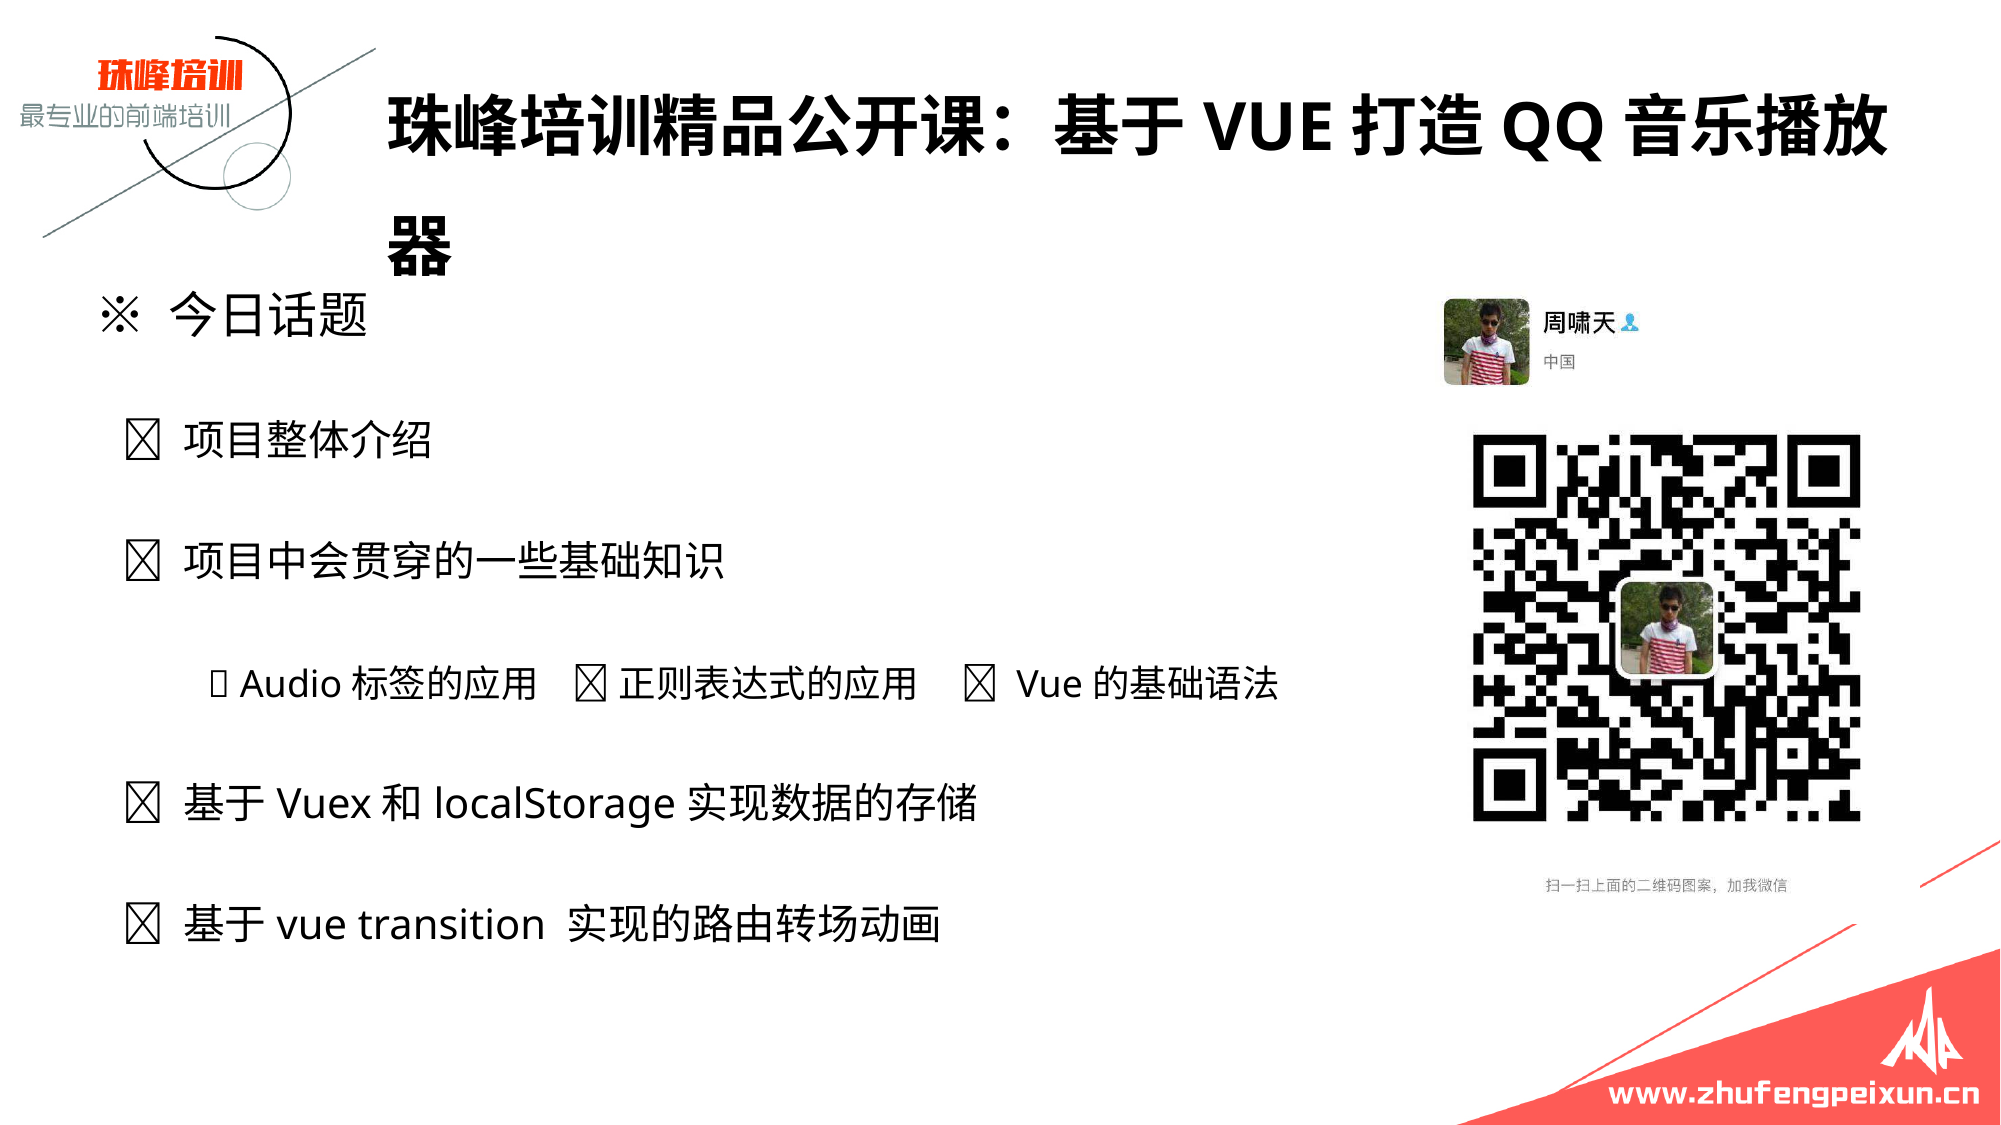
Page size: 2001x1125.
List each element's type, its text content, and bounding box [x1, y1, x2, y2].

picture [18, 36, 371, 238]
text_box 珠峰培训精品公开课：基于VUE打造QQ音乐播放器 [371, 36, 1922, 292]
list ※ 今日话题  项目整体介绍  项目中会贯穿的一些基础知识  Audio标签的应用  正则表达式的应用  Vue的基础语法  基于Vuex和localStorage实现数据的存储  基于vue transition 实现的路由转场动画 [42, 215, 1375, 1078]
picture [1413, 268, 2001, 1125]
